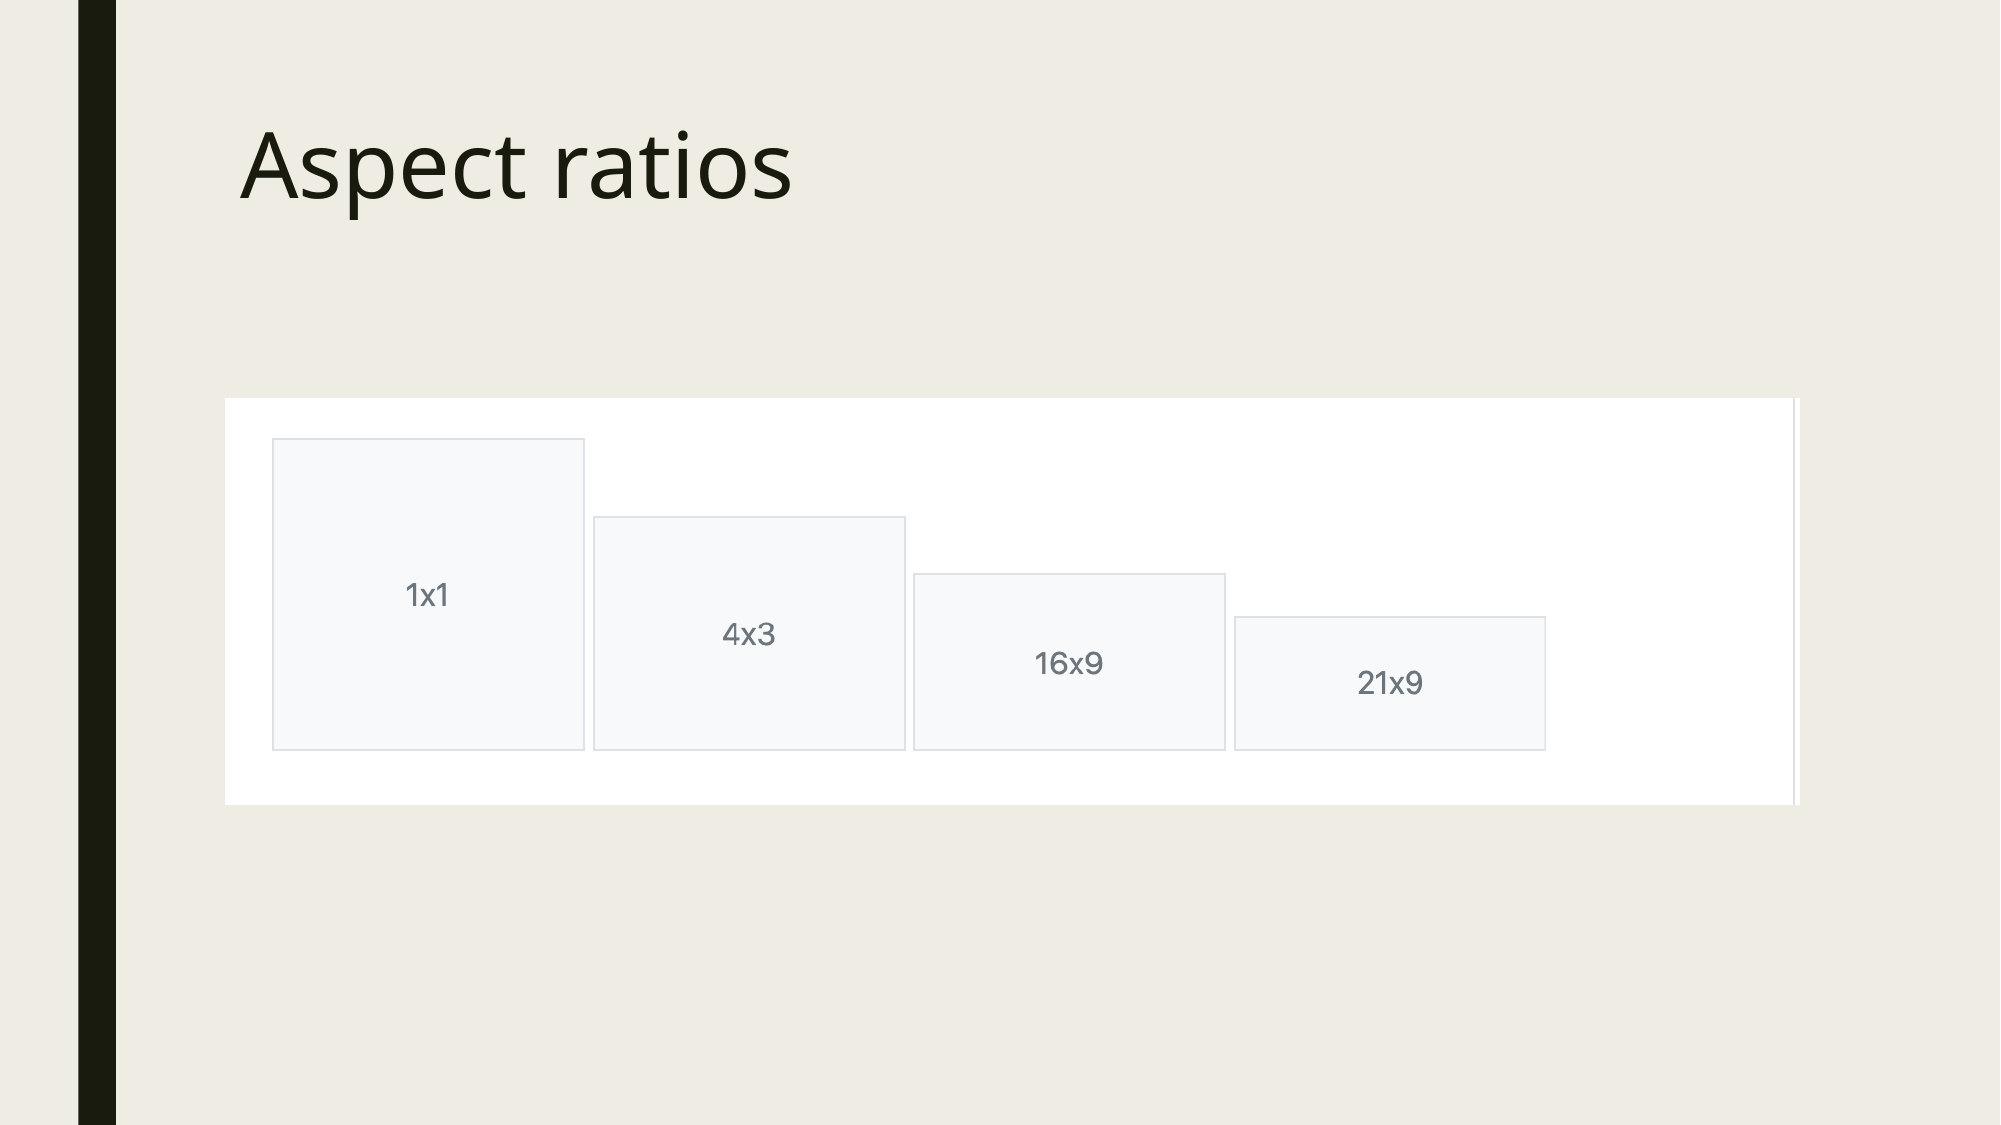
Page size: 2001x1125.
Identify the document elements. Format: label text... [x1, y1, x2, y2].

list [224, 398, 1800, 806]
title Aspect ratios [225, 112, 1800, 242]
